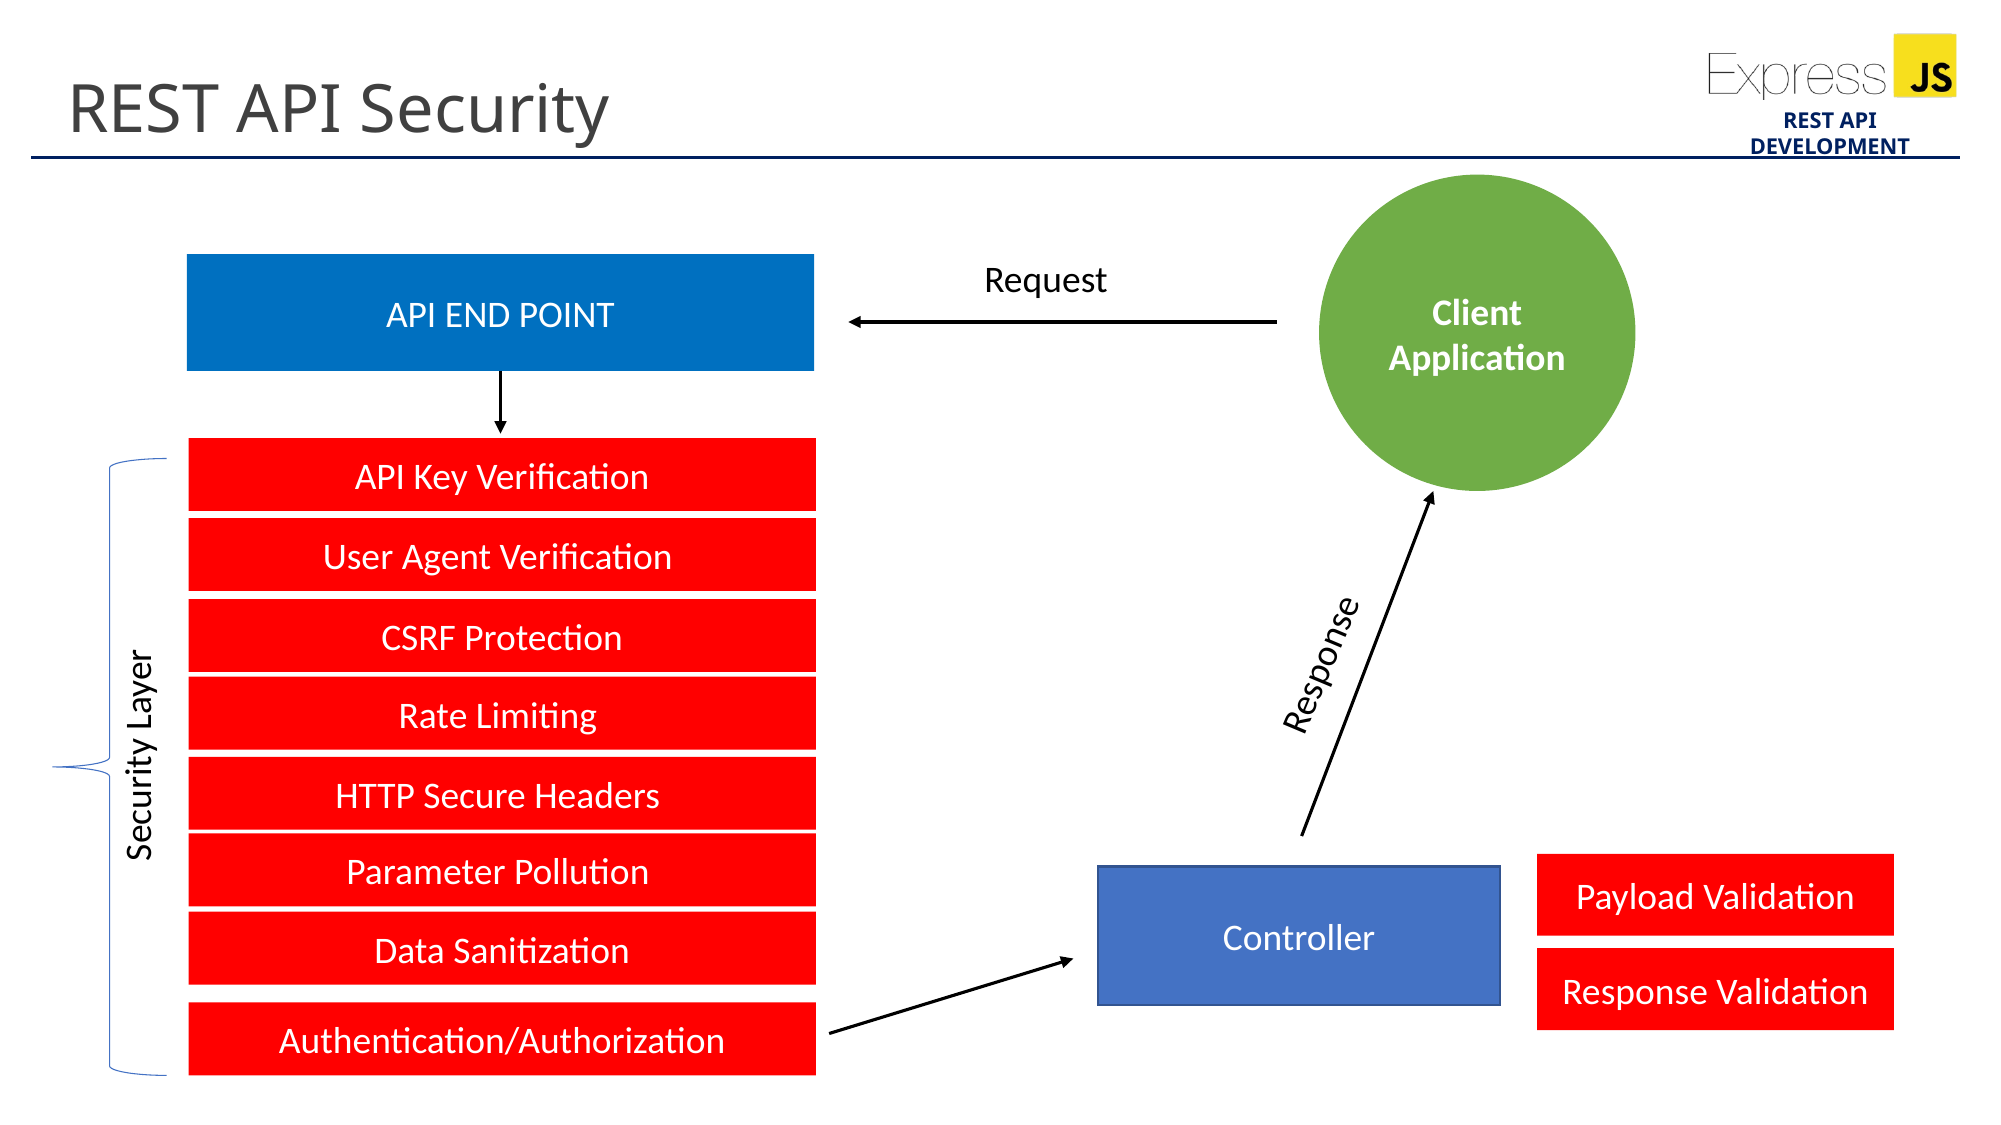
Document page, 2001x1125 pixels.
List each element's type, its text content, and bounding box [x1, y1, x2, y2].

text_box Rate Limiting [187, 676, 817, 751]
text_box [1288, 490, 1434, 836]
text_box Data Sanitization [187, 911, 817, 986]
text_box Client Application [1318, 173, 1637, 493]
text_box Response Validation [1536, 947, 1895, 1031]
text_box REST API Security [52, 18, 1471, 153]
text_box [829, 958, 1074, 1034]
text_box API Key Verification [187, 437, 817, 512]
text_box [848, 247, 1277, 323]
text_box Authentication/Authorization [187, 1001, 817, 1076]
text_box Controller [1097, 865, 1501, 1006]
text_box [52, 458, 167, 1076]
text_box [1686, 29, 1974, 141]
text_box API END POINT [186, 253, 815, 372]
text_box Parameter Pollution [187, 832, 817, 907]
text_box User Agent Verification [187, 517, 817, 592]
text_box HTTP Secure Headers [187, 756, 817, 831]
text_box CSRF Protection [187, 598, 817, 673]
text_box Payload Validation [1536, 853, 1895, 937]
